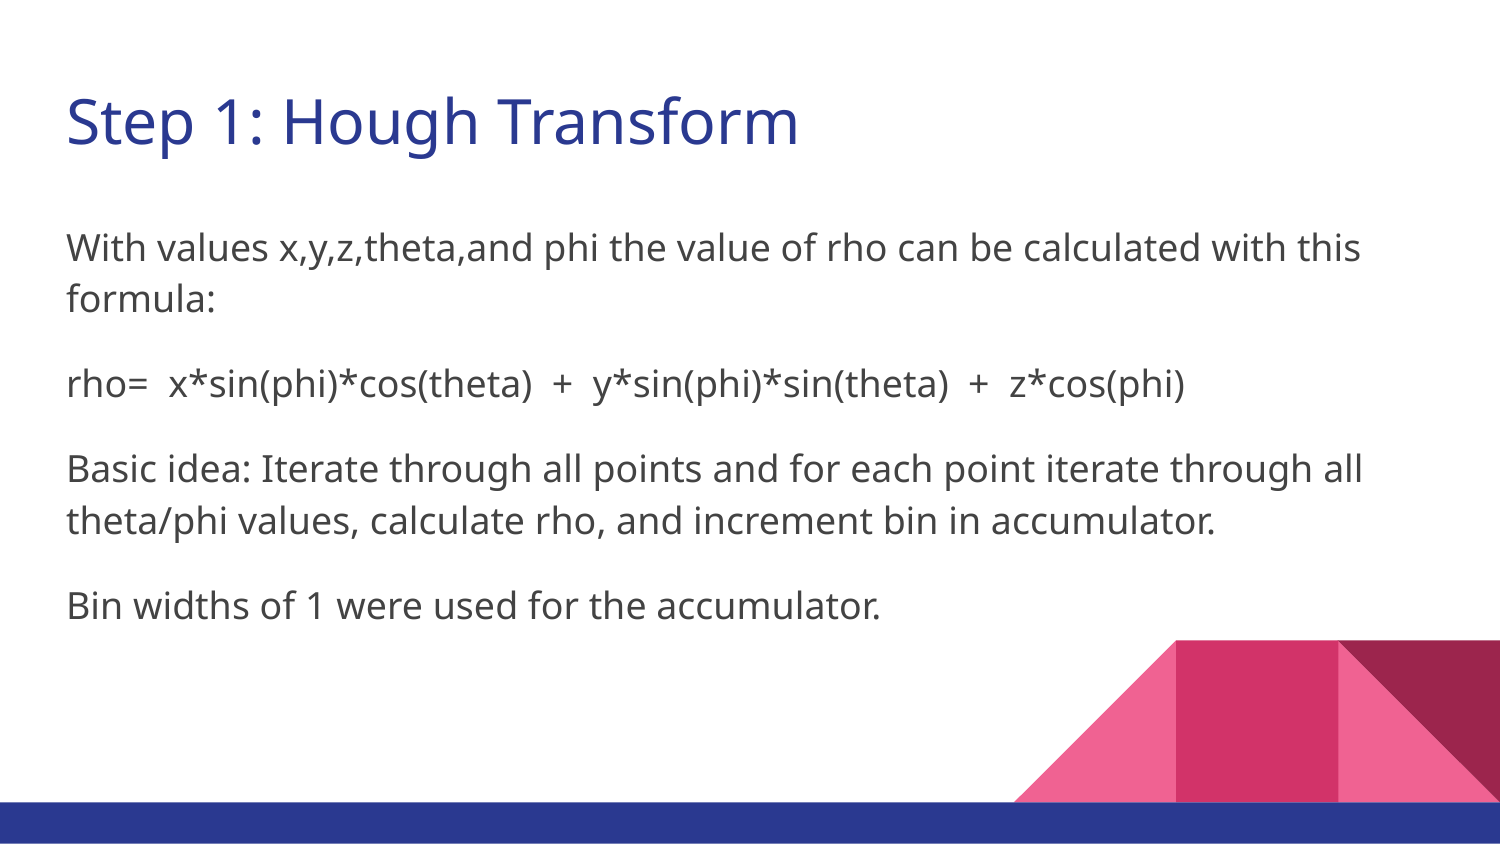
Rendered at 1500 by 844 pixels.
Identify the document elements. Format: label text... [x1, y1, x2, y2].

title Step 1: Hough Transform [51, 67, 1449, 167]
list With values x,y,z,theta,and phi the value of rho can be calculated with this formula: rho= x*sin(phi)*cos(theta) + y*sin(phi)*sin(theta) + z*cos(phi) Basic idea: Iterate through all points and for each point iterate through all theta/phi values, calculate rho, and increment bin in accumulator. Bin widths of 1 were used for the accumulator. [51, 201, 1449, 750]
